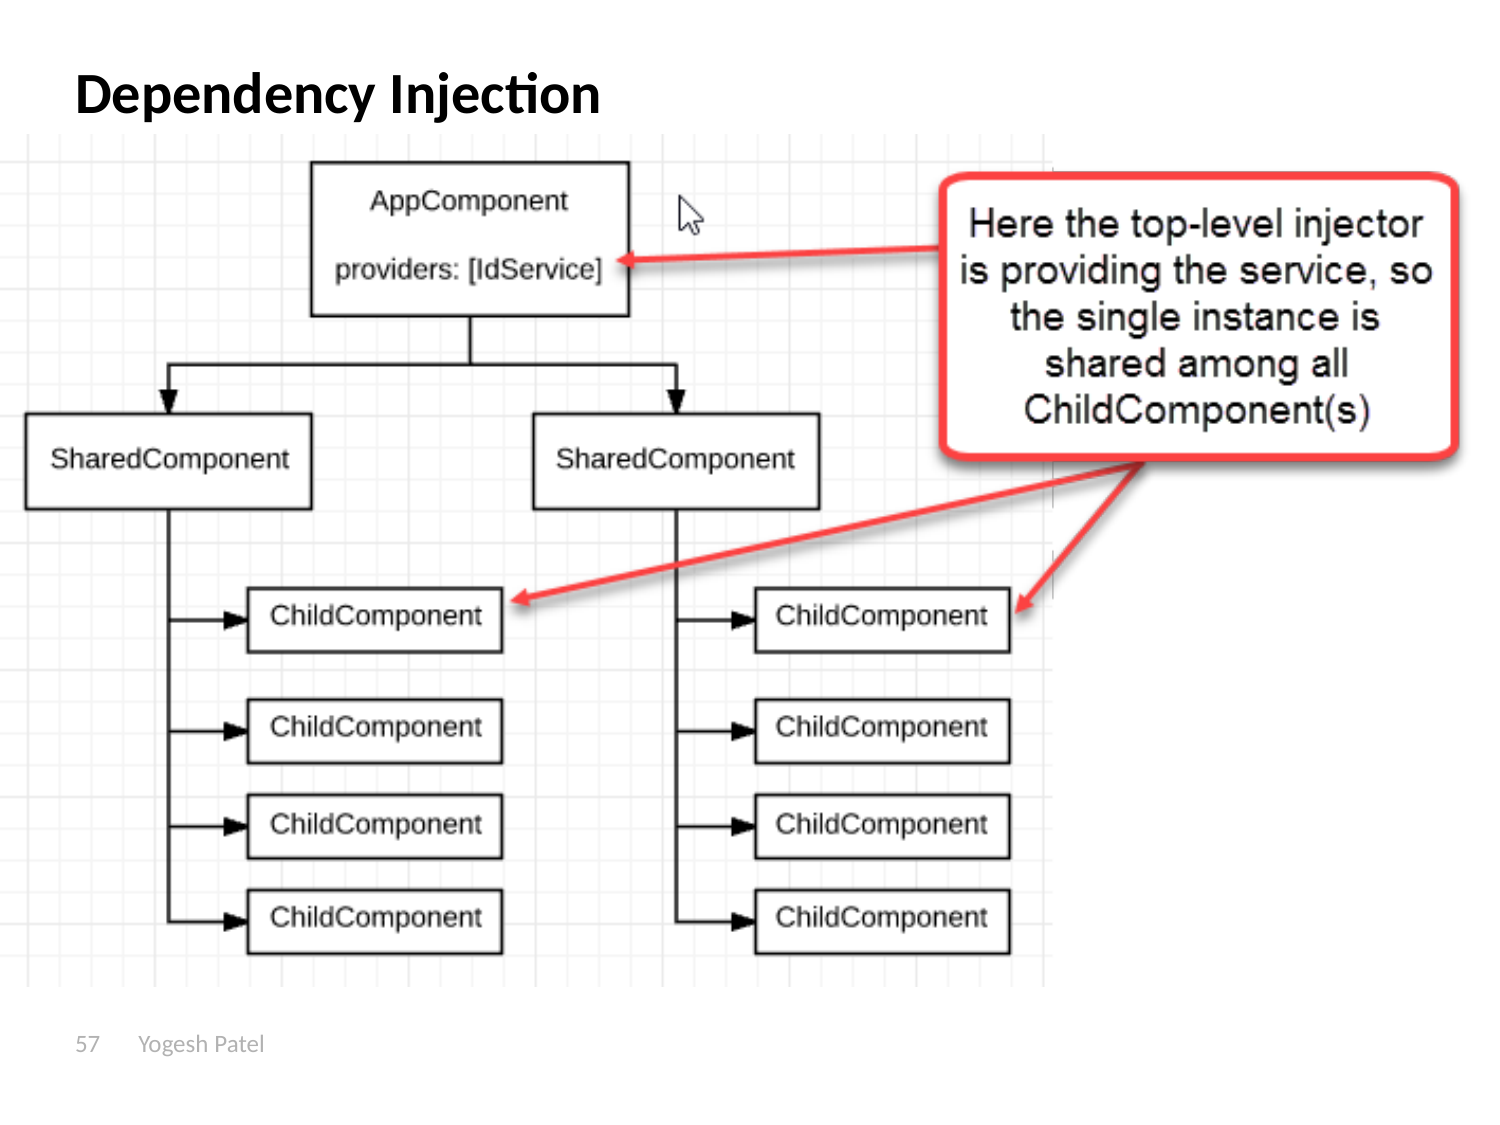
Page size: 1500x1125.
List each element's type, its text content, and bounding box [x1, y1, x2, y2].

title Dependency Injection [75, 55, 1425, 132]
slide_number 57 [75, 1012, 139, 1073]
footer Yogesh Patel [139, 1012, 1157, 1073]
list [0, 133, 1500, 987]
